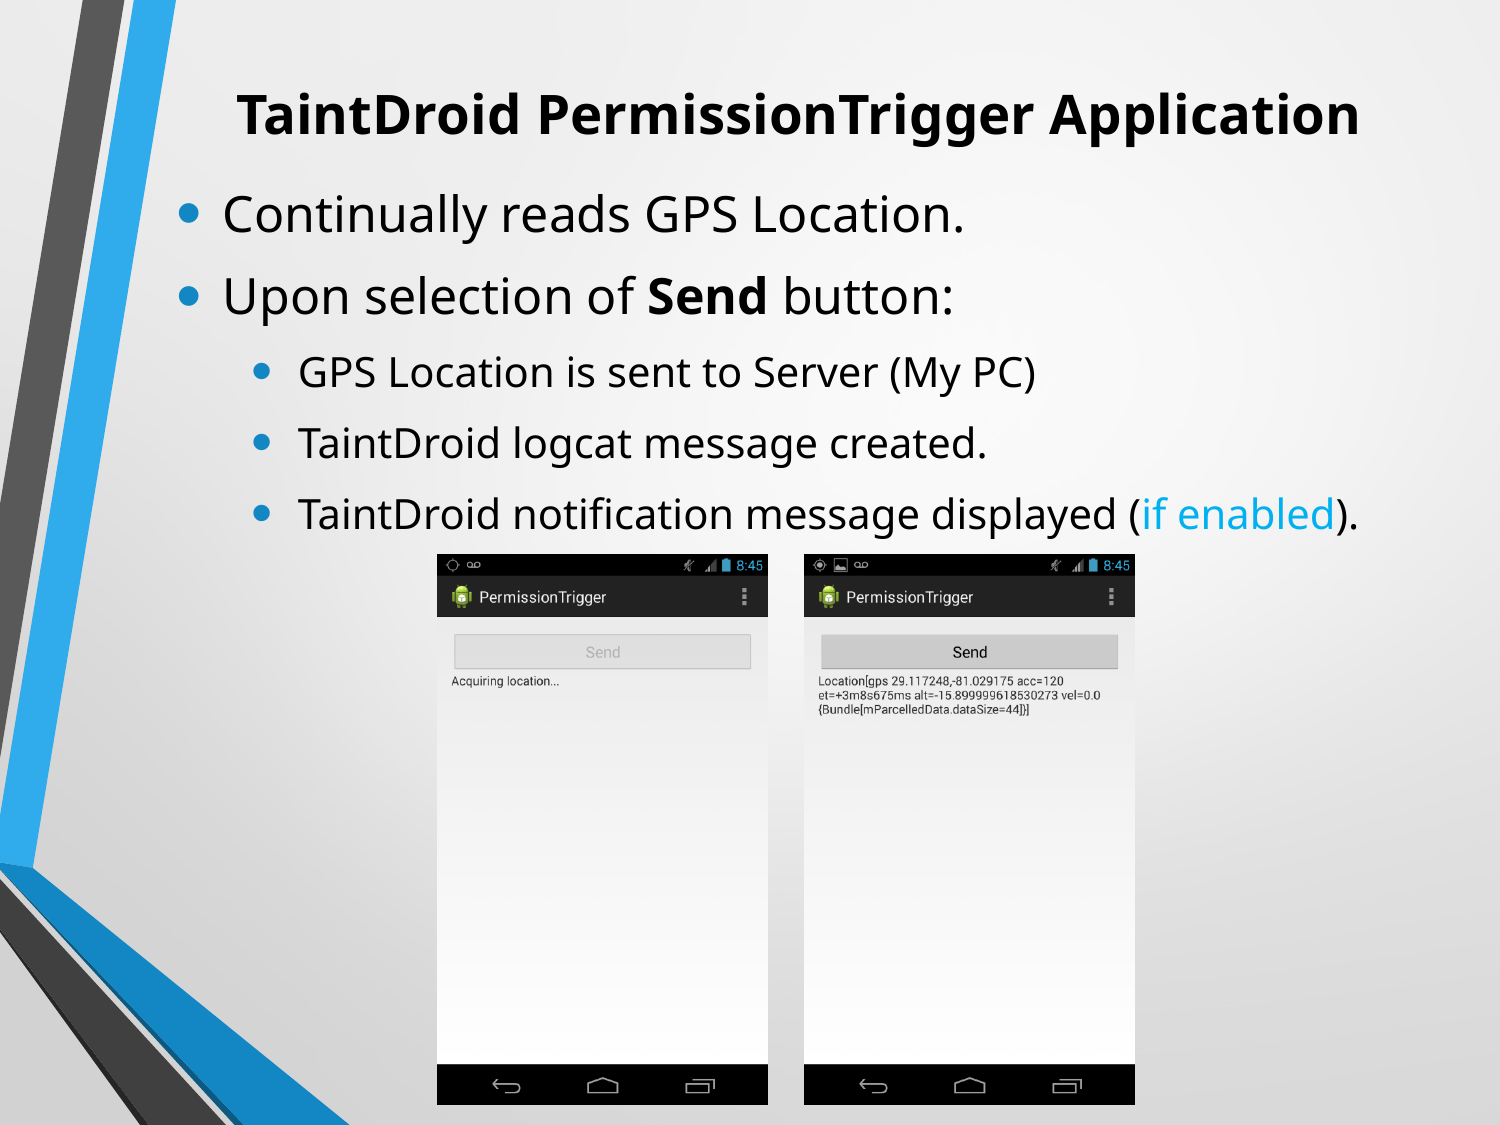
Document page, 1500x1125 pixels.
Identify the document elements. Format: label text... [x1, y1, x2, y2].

picture [804, 554, 1136, 1105]
picture [437, 554, 768, 1105]
list Continually reads GPS Location. Upon selection of Send button: GPS Location is sent to Server (My PC) TaintDroid logcat message created. TaintDroid notification message displayed (if enabled). [161, 174, 1425, 985]
title TaintDroid PermissionTrigger Application [99, 50, 1500, 175]
